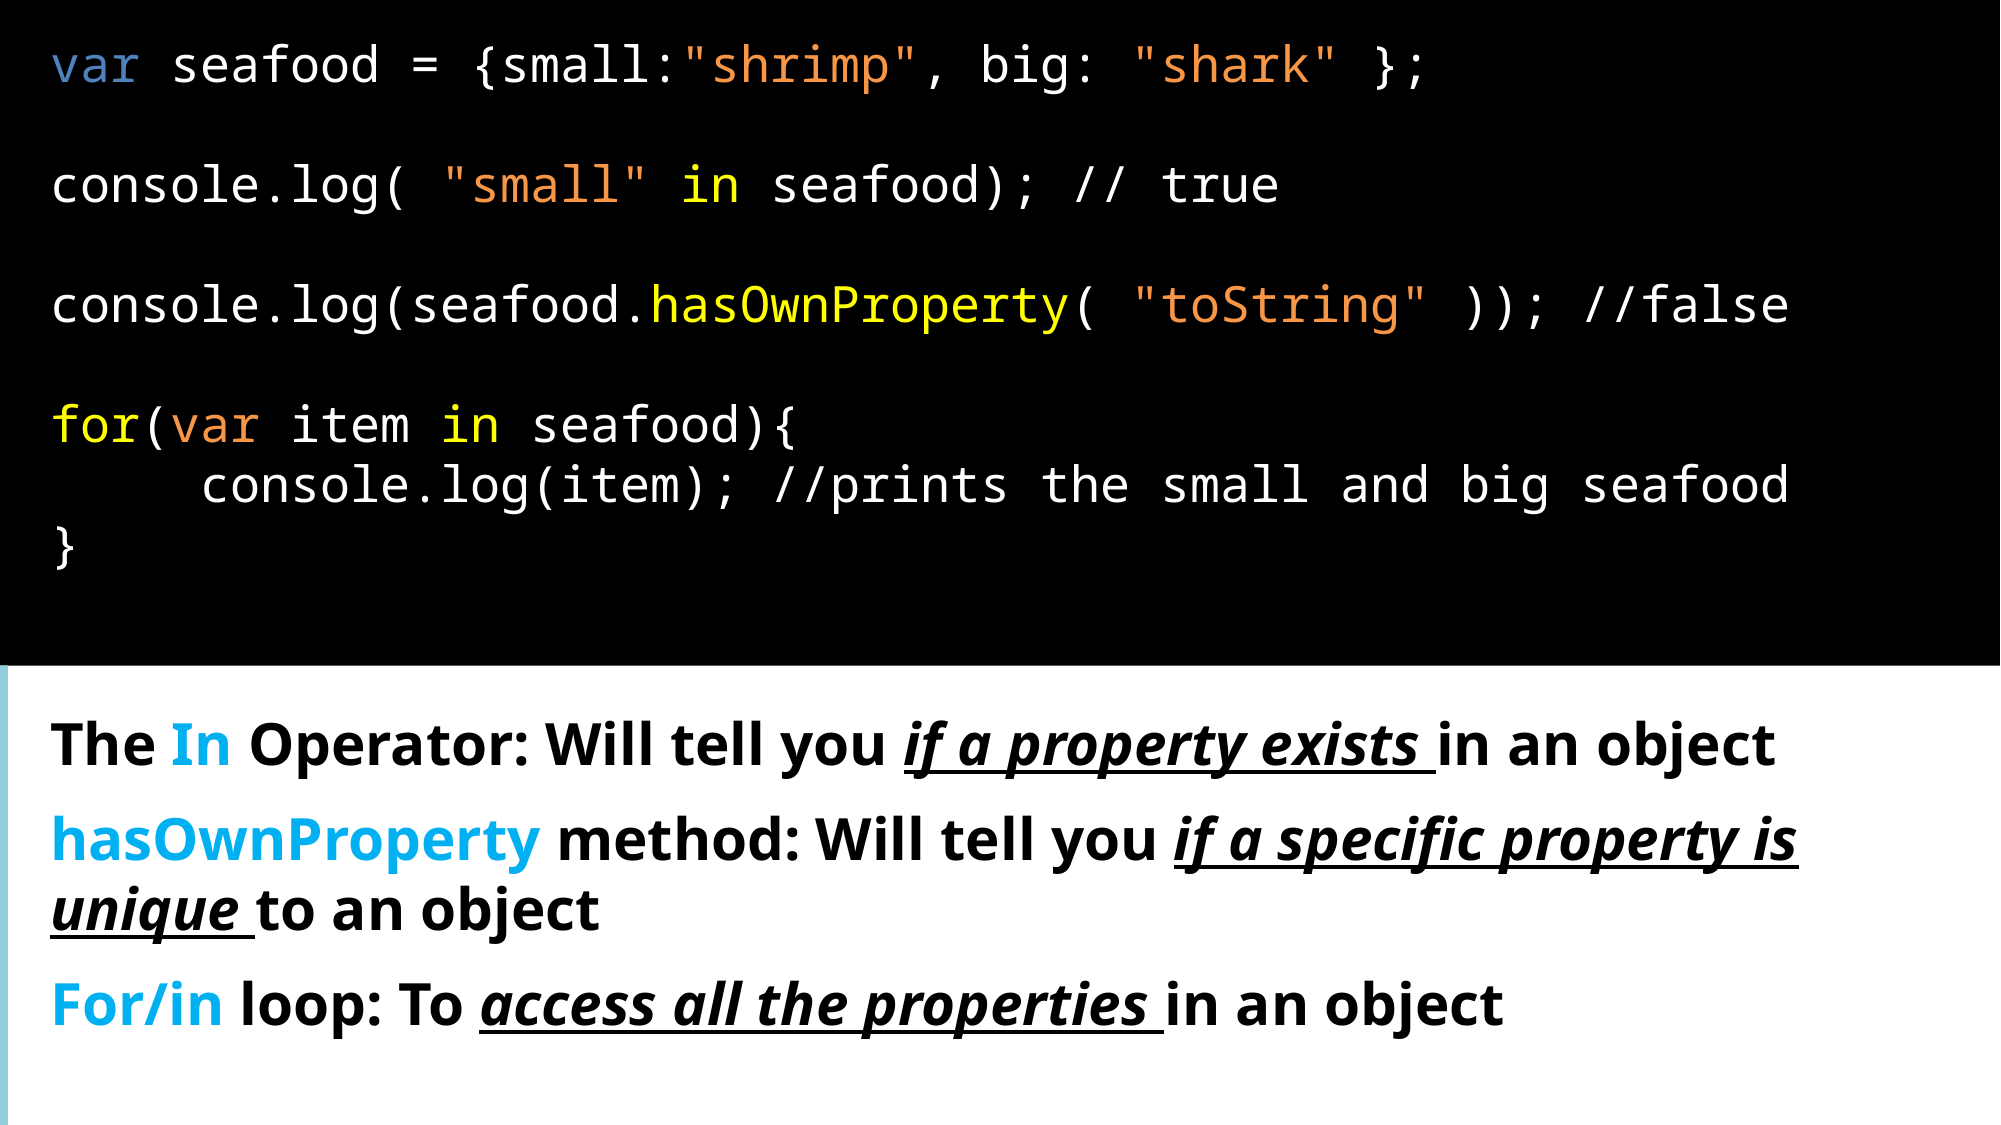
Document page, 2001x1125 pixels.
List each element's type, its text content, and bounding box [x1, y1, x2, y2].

list The In Operator: Will tell you if a property exists in an object hasOwnProperty method: Will tell you if a specific property is unique to an object For/in loop: To access all the properties in an object [35, 699, 1964, 1085]
list var seafood = {small:"shrimp", big: "shark" }; console.log( "small" in seafood); // true console.log(seafood.hasOwnProperty( "toString" )); //false for(var item in seafood){ console.log(item); //prints the small and big seafood } [35, 25, 1964, 634]
